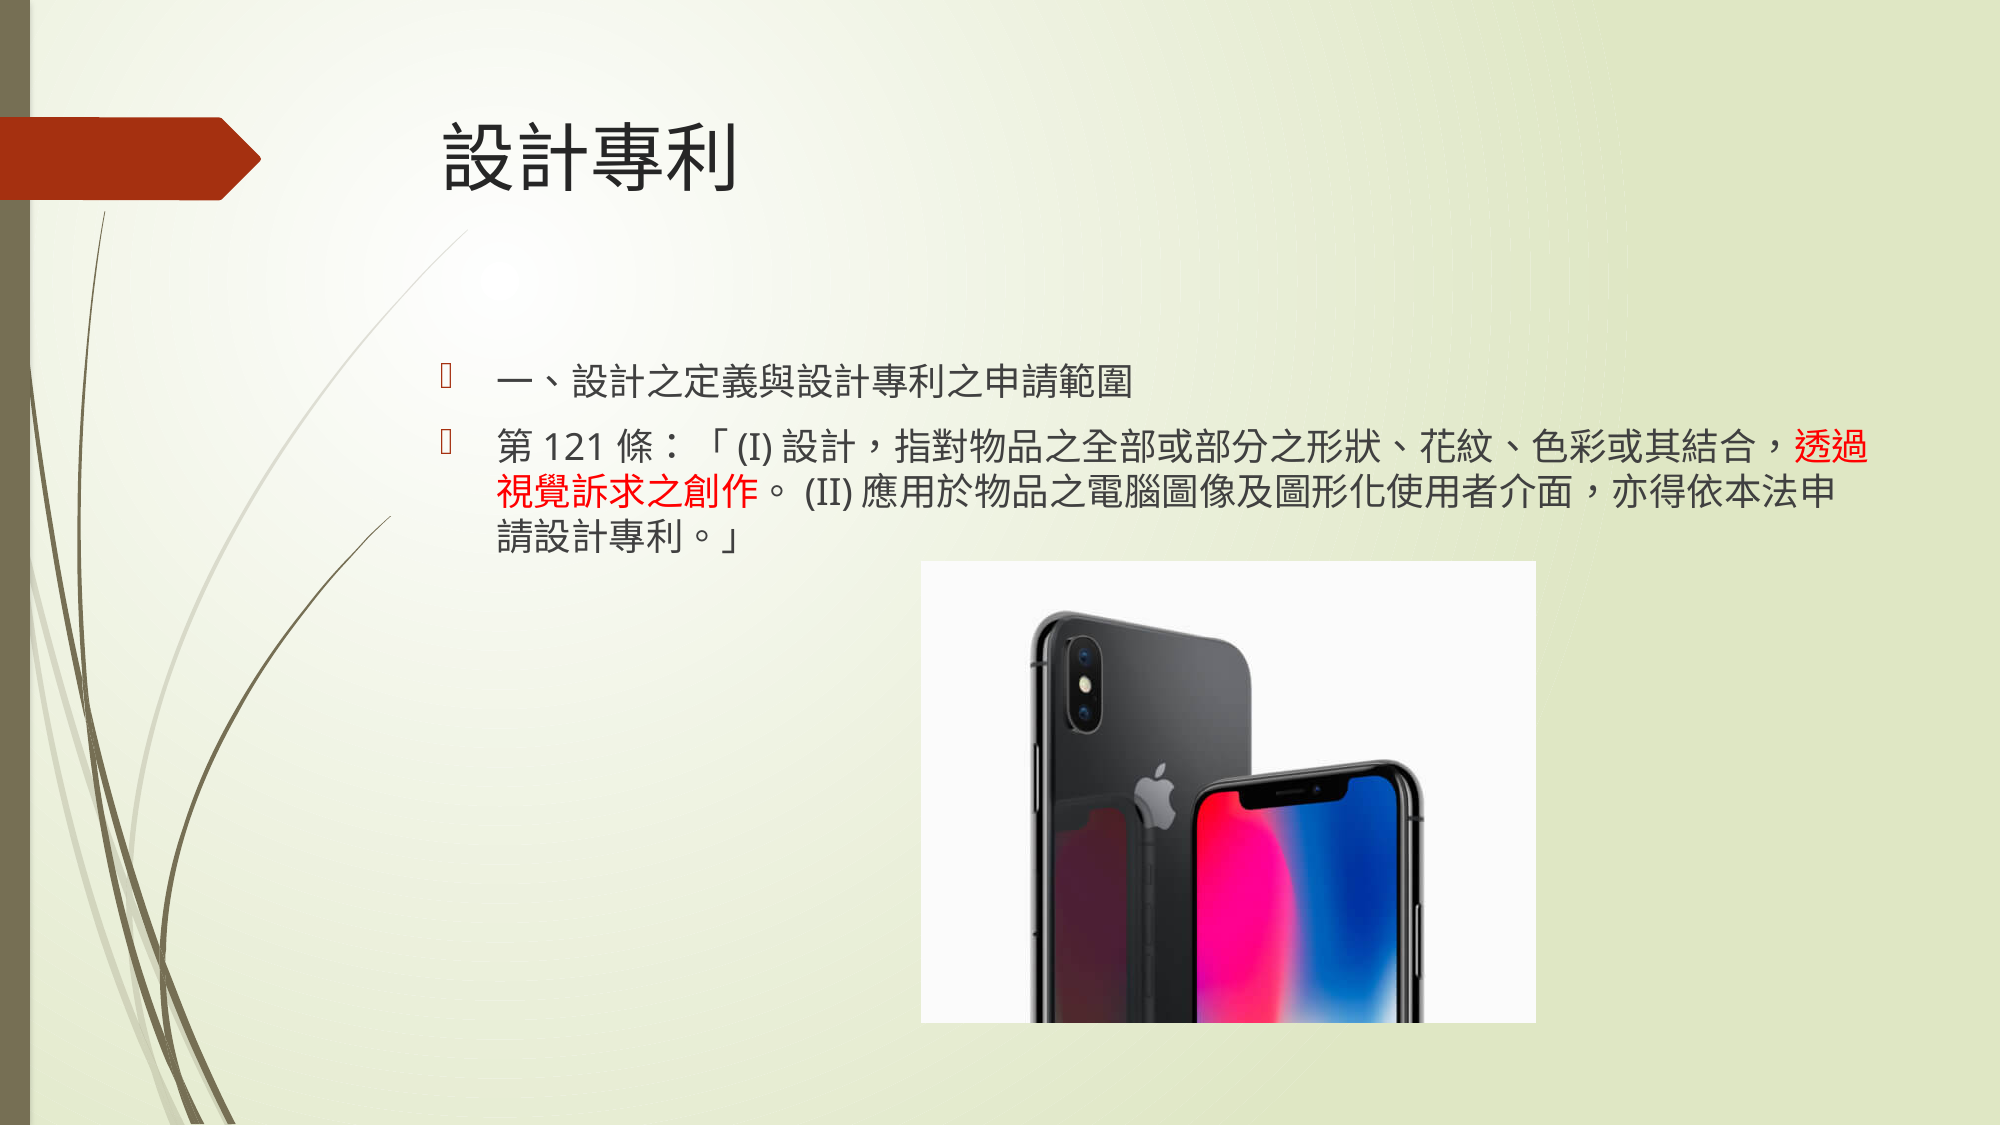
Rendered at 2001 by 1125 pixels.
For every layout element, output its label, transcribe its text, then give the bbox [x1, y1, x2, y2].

title 設計專利 [425, 102, 1888, 313]
picture [921, 561, 1537, 1023]
list 一、設計之定義與設計專利之申請範圍 第121條：「(I)設計，指對物品之全部或部分之形狀、花紋、色彩或其結合，透過視覺訴求之創作。(II)應用於物品之電腦圖像及圖形化使用者介面，亦得依本法申請設計專利。」 [424, 350, 1888, 970]
